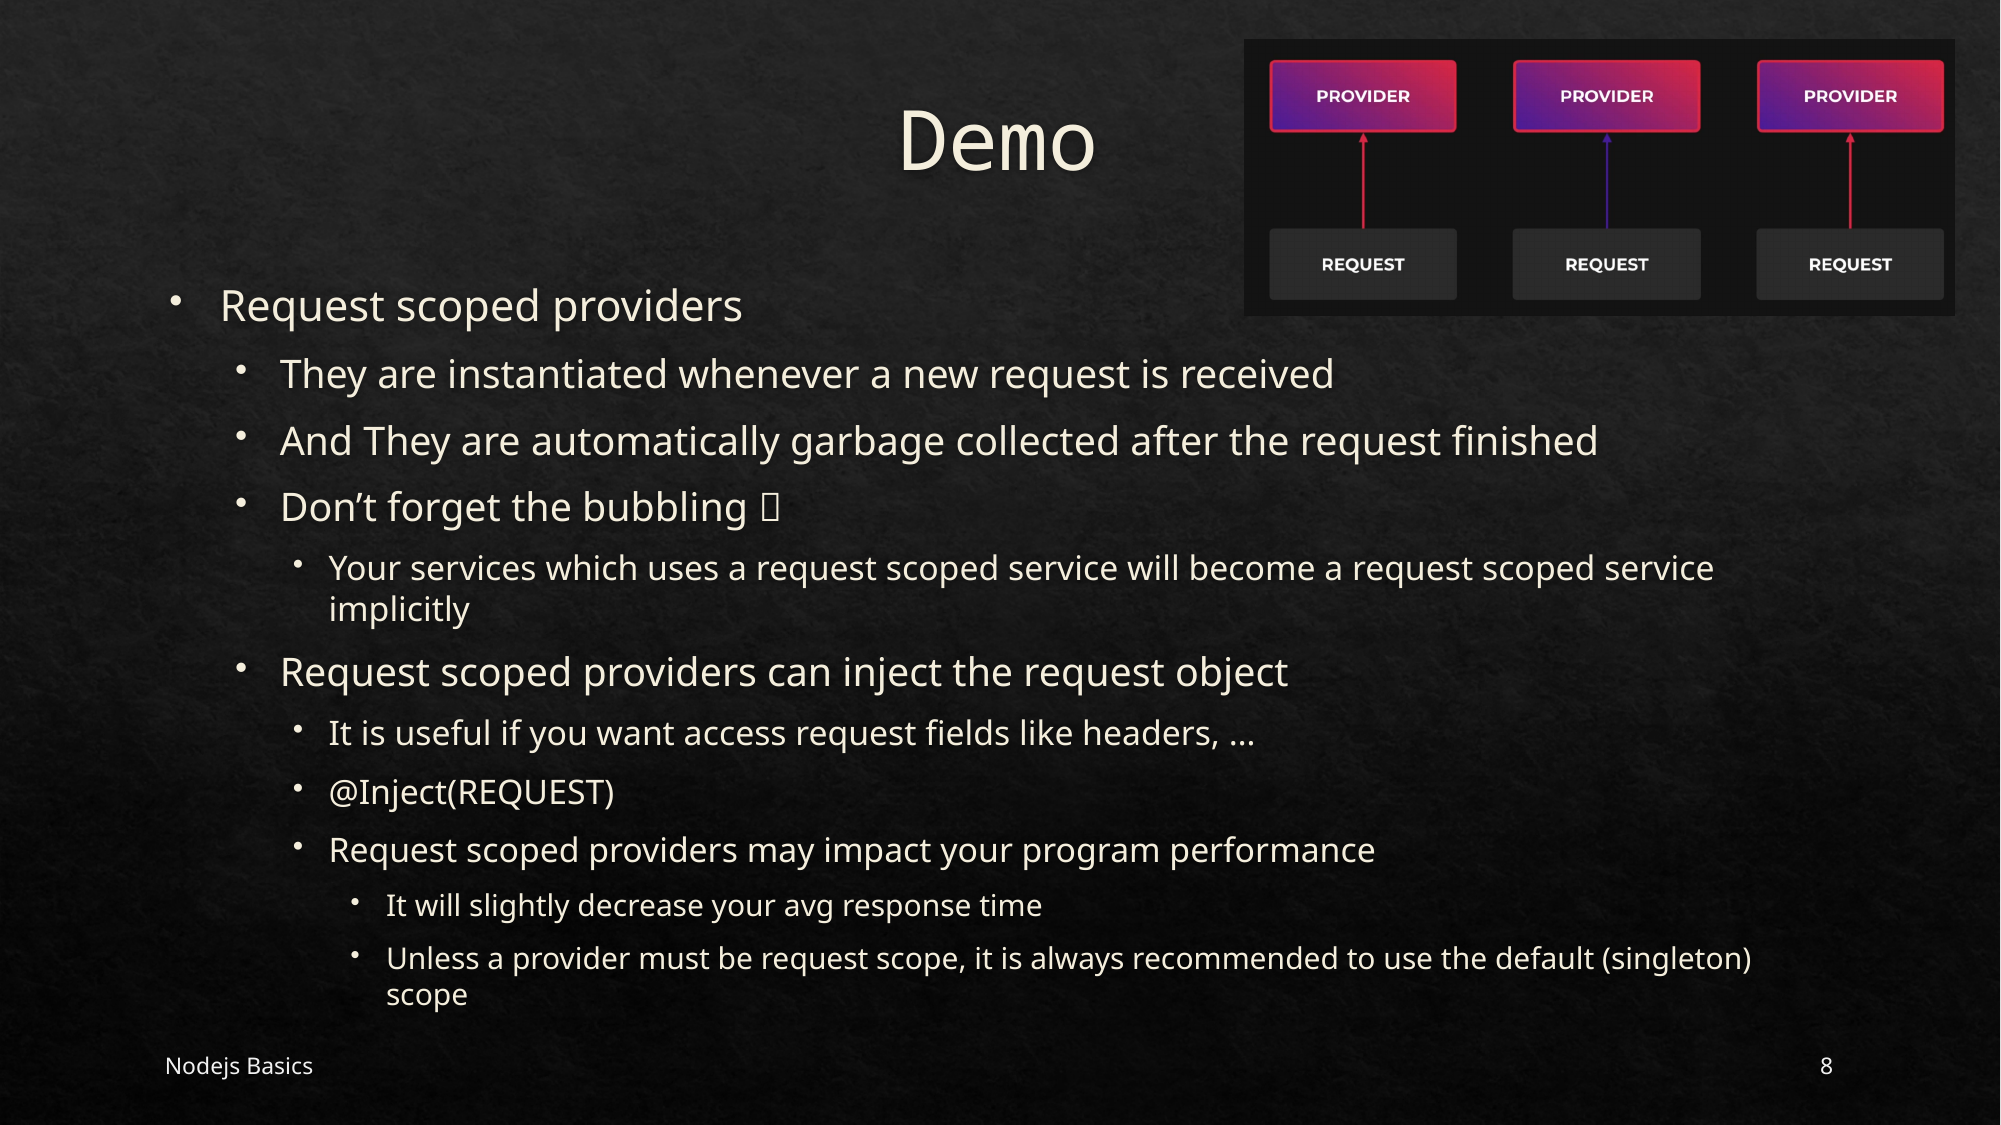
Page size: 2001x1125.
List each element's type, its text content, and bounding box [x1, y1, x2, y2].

title Demo [149, 39, 1239, 247]
picture [1244, 39, 1955, 317]
list Request scoped providers They are instantiated whenever a new request is received And They are automatically garbage collected after the request finished Don’t forget the bubbling  Your services which uses a request scoped service will become a request scoped service implicitly Request scoped providers can inject the request object It is useful if you want access request fields like headers, … @Inject(REQUEST) Request scoped providers may impact your program performance It will slightly decrease your avg response time Unless a provider must be request scope, it is always recommended to use the default (singleton) scope [149, 265, 1849, 1020]
slide_number 8 [1724, 1037, 1849, 1098]
footer Nodejs Basics [149, 1037, 1245, 1098]
